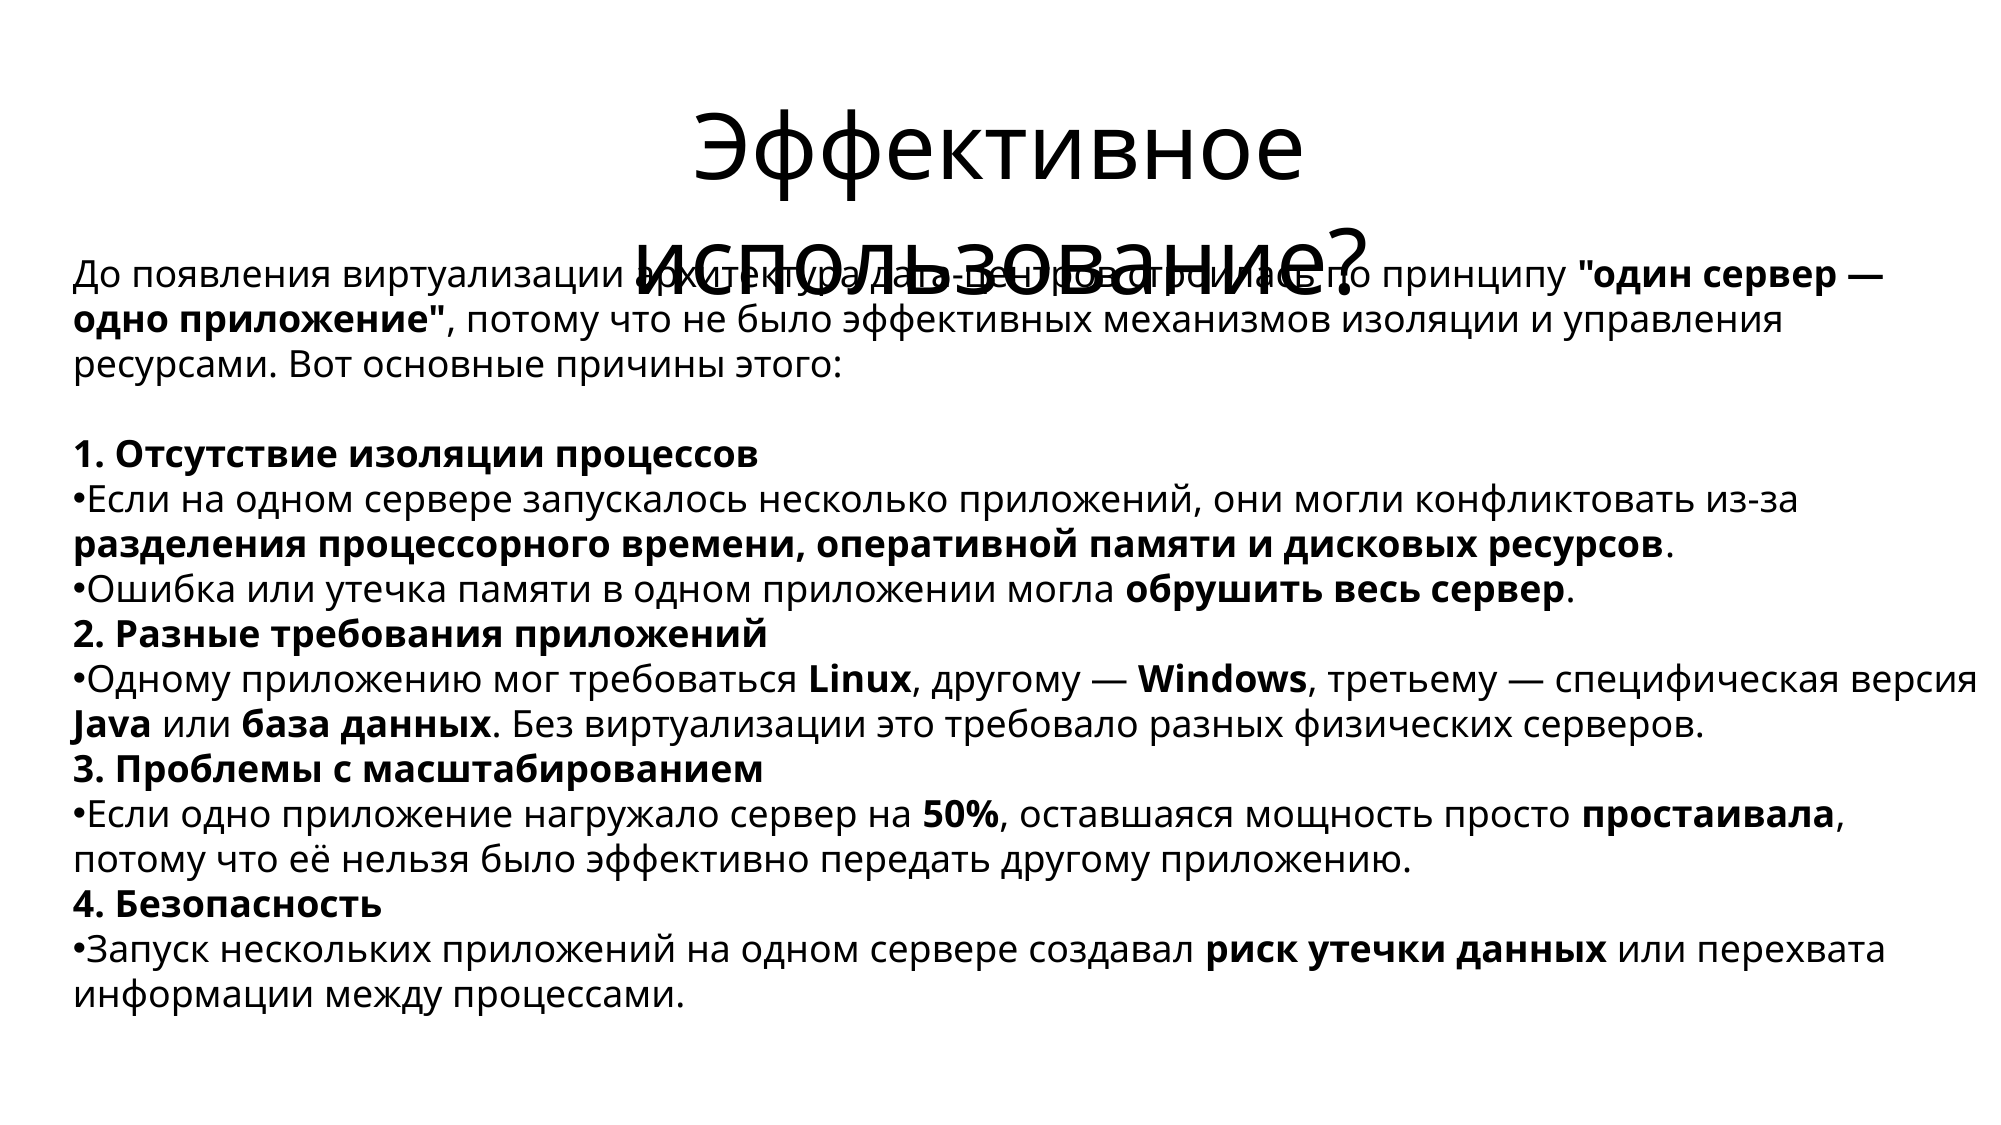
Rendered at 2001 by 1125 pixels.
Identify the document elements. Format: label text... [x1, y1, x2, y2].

text_box До появления виртуализации архитектура дата-центров строилась по принципу "один сервер — одно приложение", потому что не было эффективных механизмов изоляции и управления ресурсами. Вот основные причины этого: 1. Отсутствие изоляции процессов Если на одном сервере запускалось несколько приложений, они могли конфликтовать из-за разделения процессорного времени, оперативной памяти и дисковых ресурсов. Ошибка или утечка памяти в одном приложении могла обрушить весь сервер. 2. Разные требования приложений Одному приложению мог требоваться Linux, другому — Windows, третьему — специфическая версия Java или база данных. Без виртуализации это требовало разных физических серверов. 3. Проблемы с масштабированием Если одно приложение нагружало сервер на 50%, оставшаяся мощность просто простаивала, потому что её нельзя было эффективно передать другому приложению. 4. Безопасность Запуск нескольких приложений на одном сервере создавал риск утечки данных или перехвата информации между процессами. [58, 242, 2000, 1023]
text_box Эффективное использование? [362, 83, 1638, 203]
